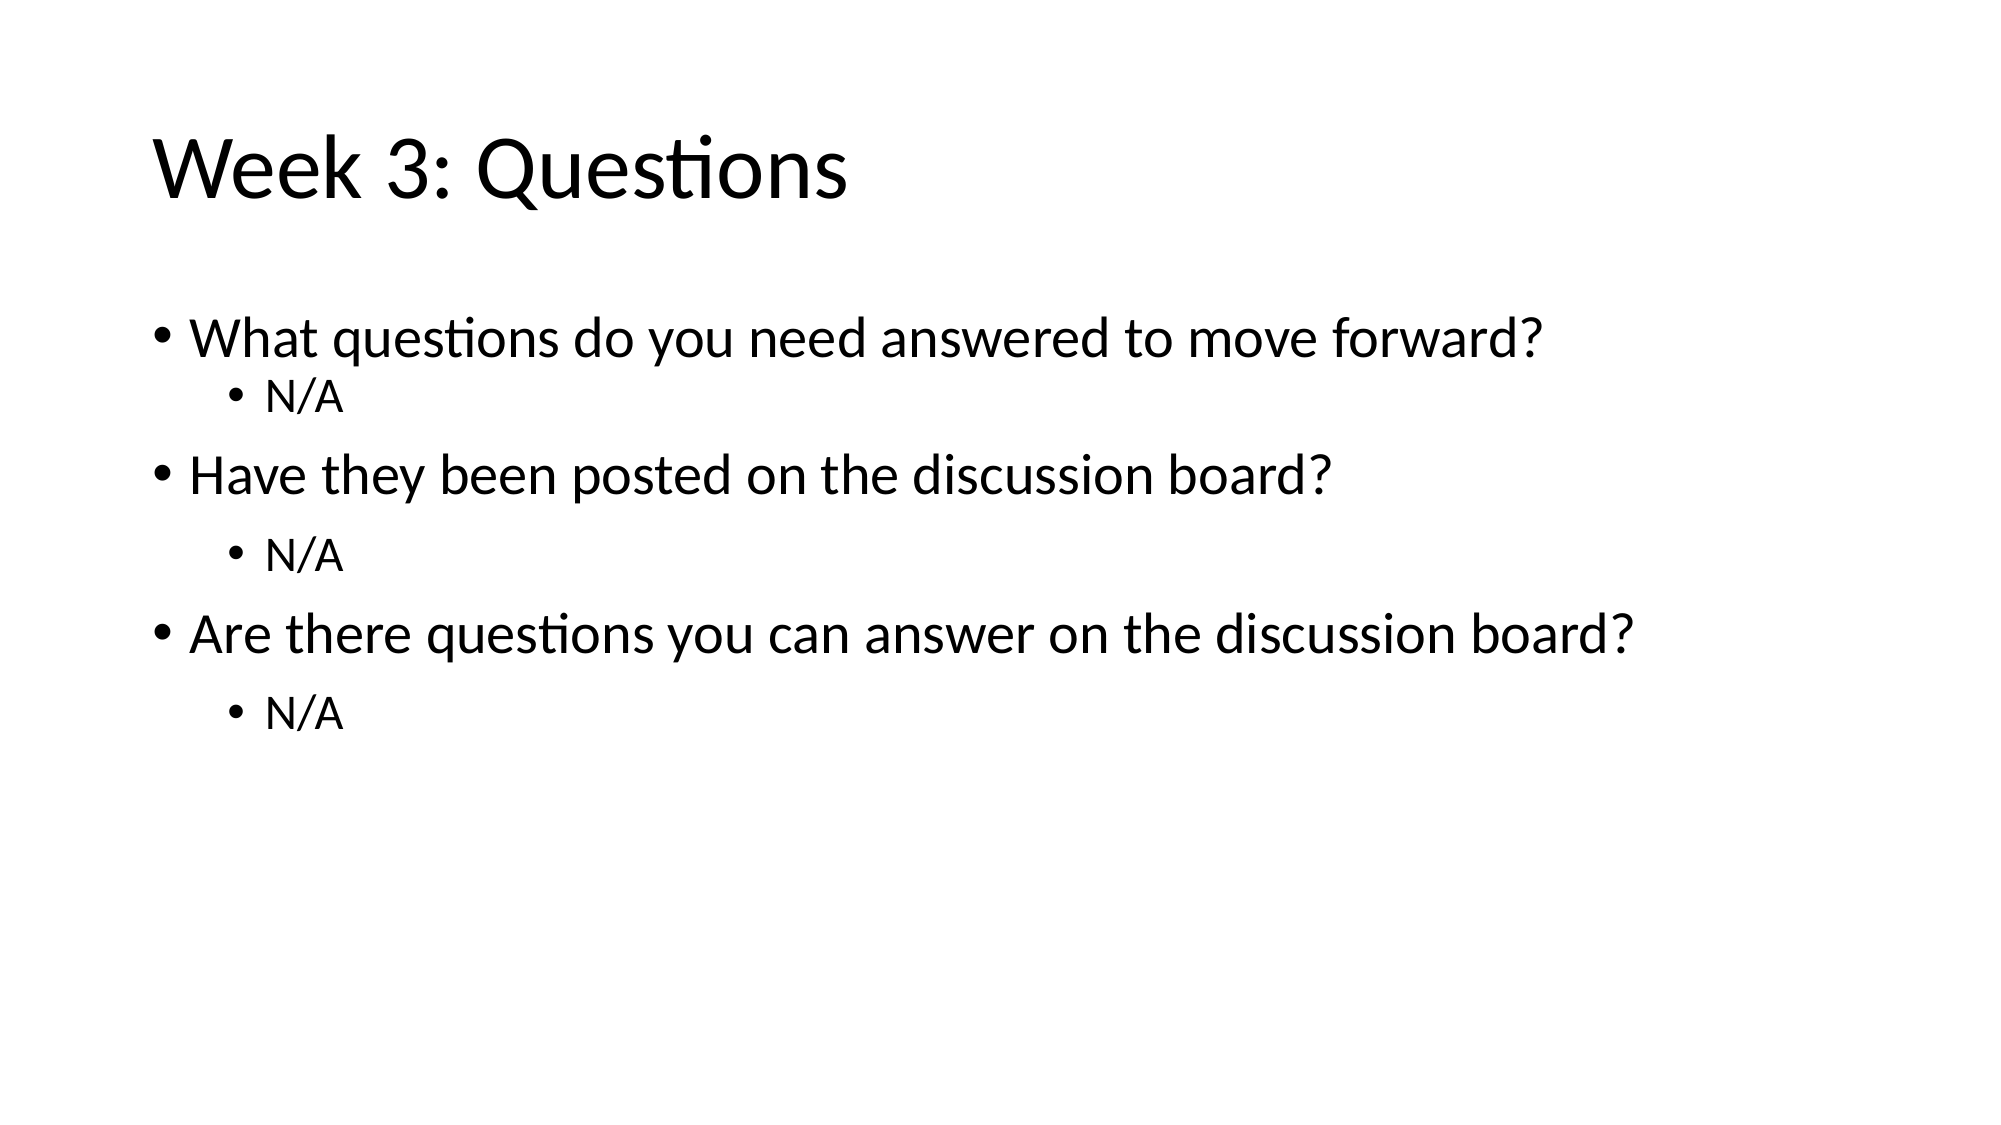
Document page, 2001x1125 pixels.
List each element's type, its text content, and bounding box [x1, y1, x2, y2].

list What questions do you need answered to move forward? N/A Have they been posted on the discussion board? N/A Are there questions you can answer on the discussion board? N/A [137, 299, 1863, 1014]
title Week 3: Questions [137, 59, 1863, 278]
